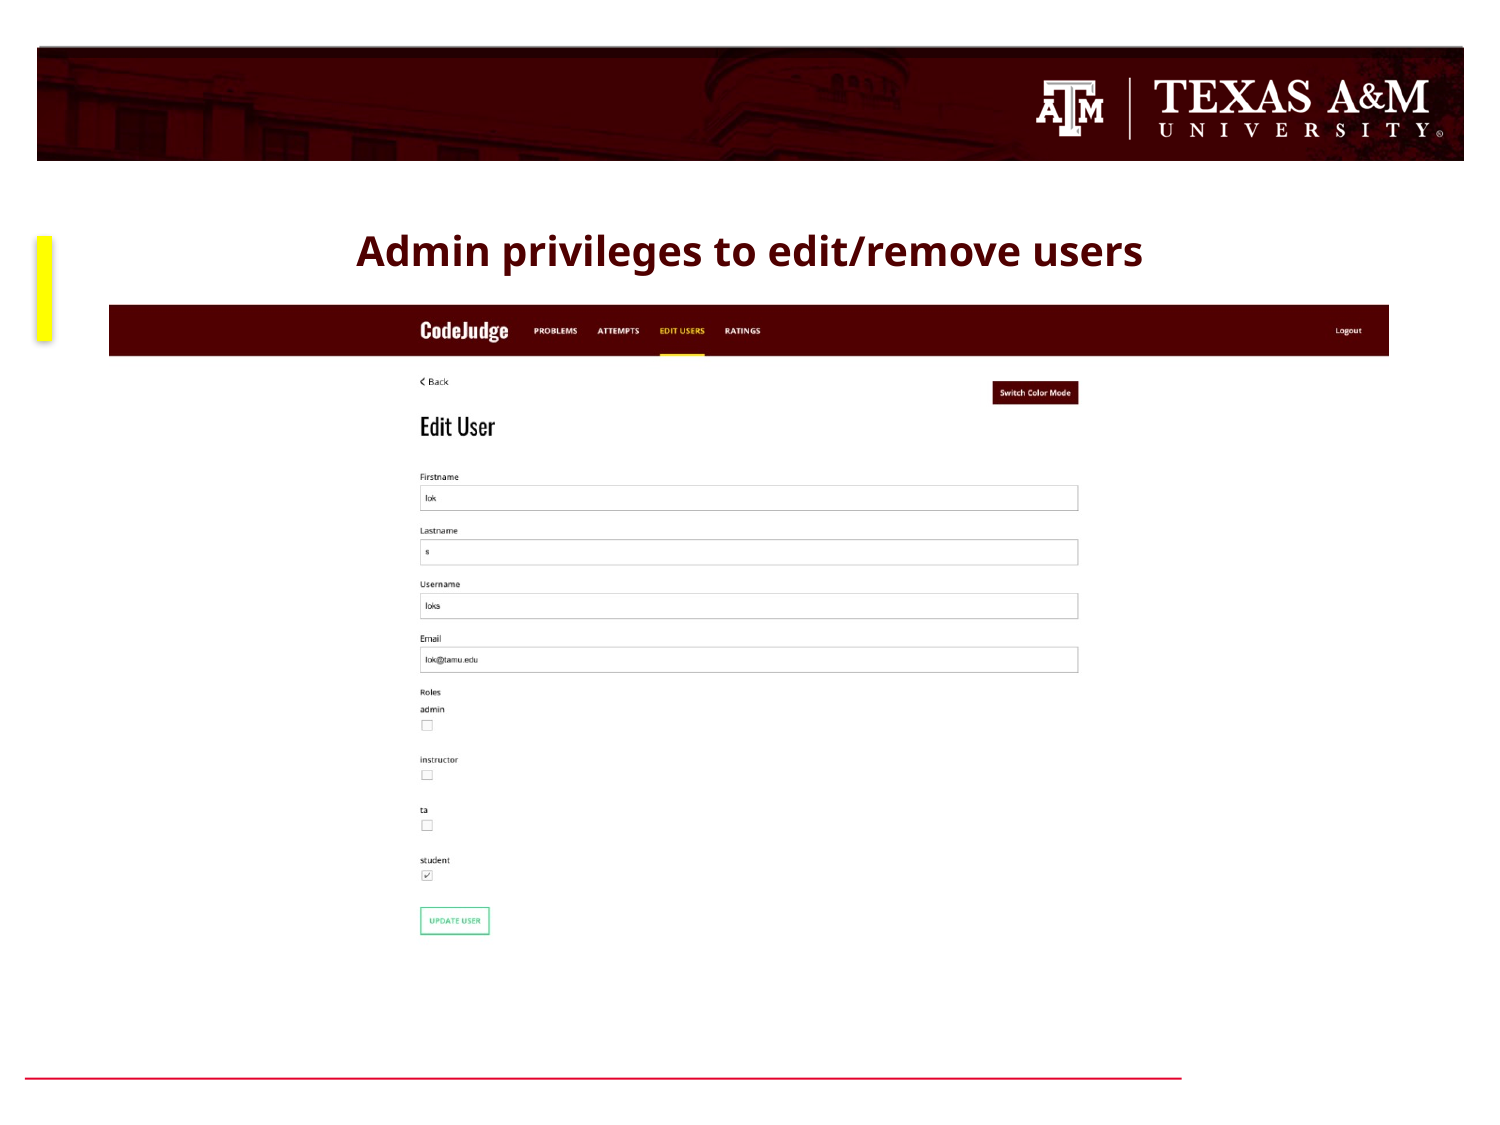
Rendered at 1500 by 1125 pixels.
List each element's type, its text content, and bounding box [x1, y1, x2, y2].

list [109, 304, 1390, 972]
picture [37, 45, 1464, 161]
title Admin privileges to edit/remove users [142, 217, 1358, 303]
